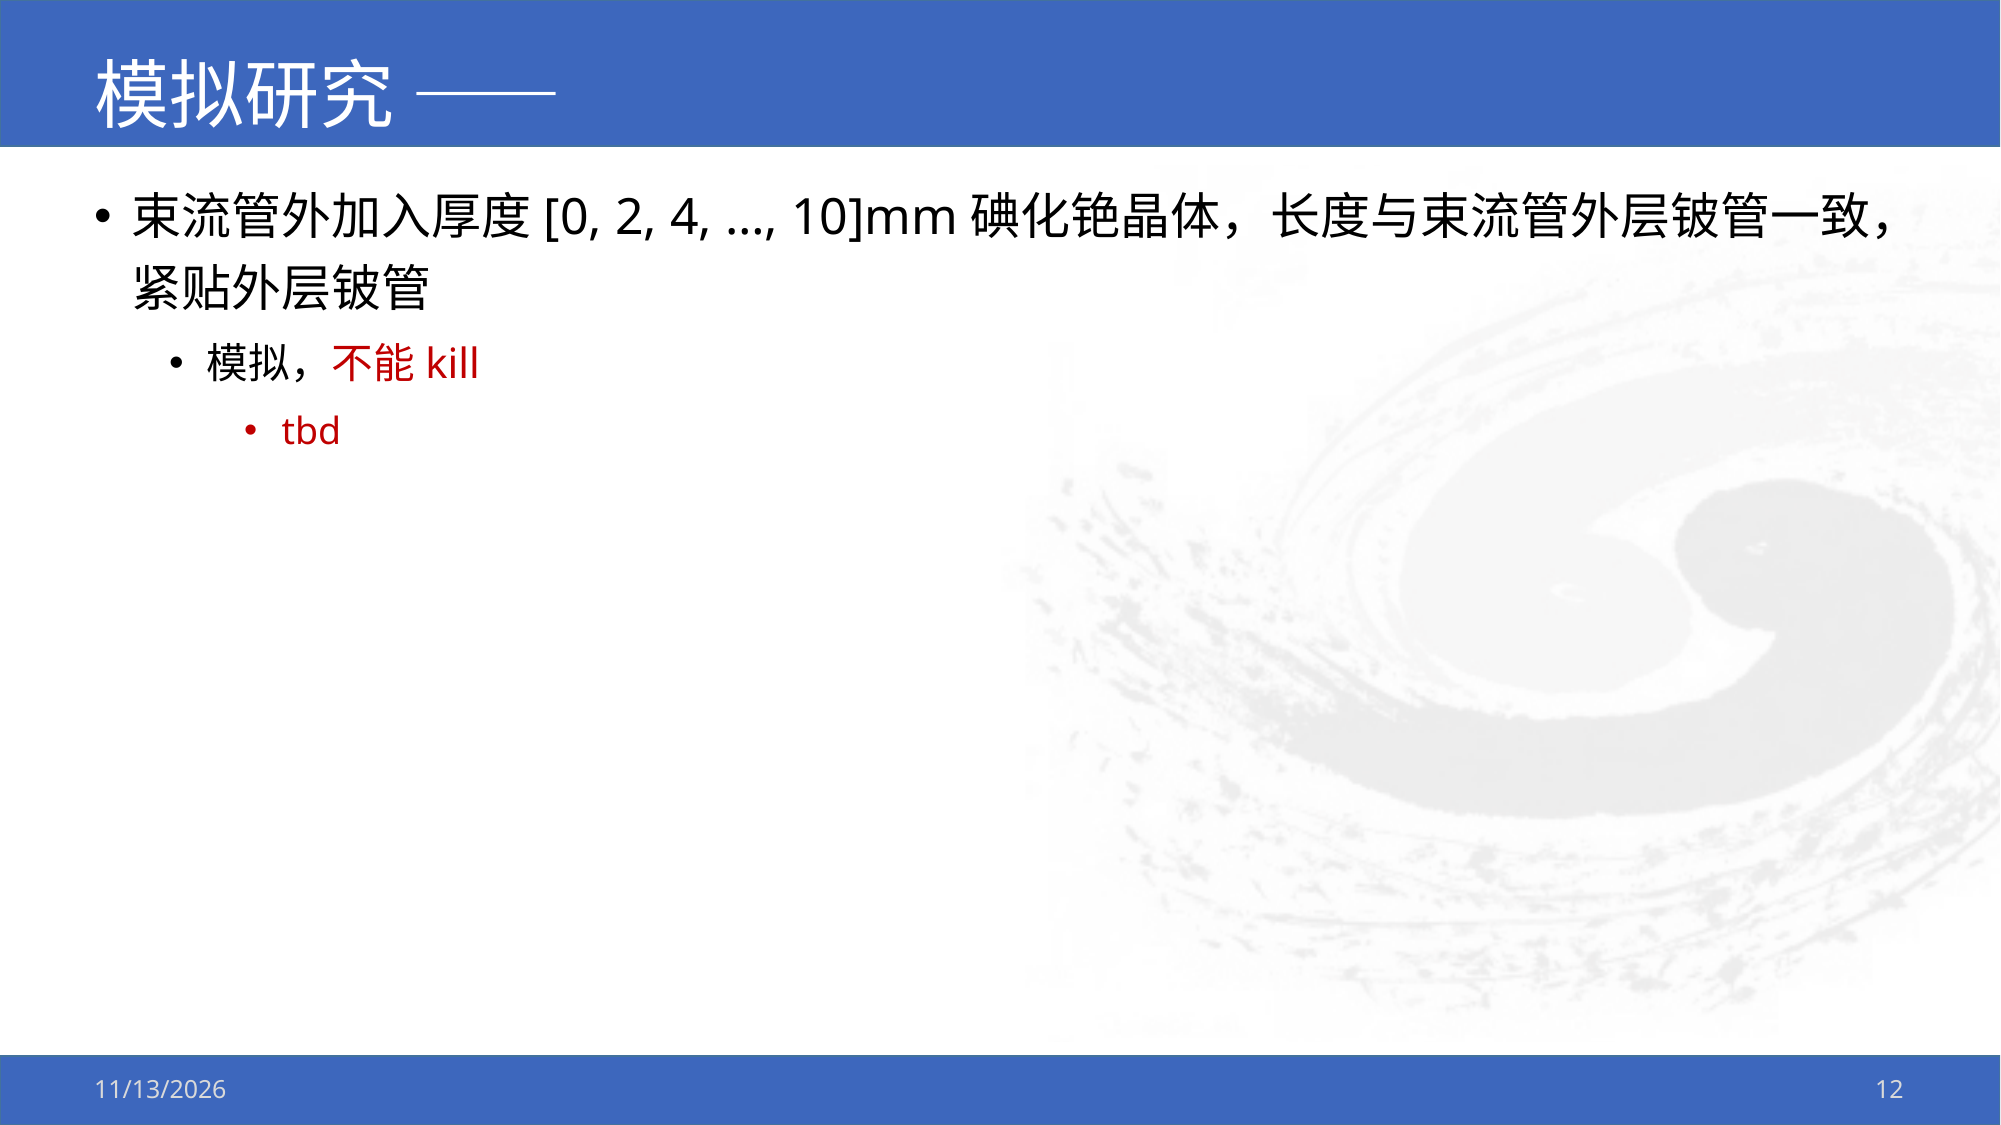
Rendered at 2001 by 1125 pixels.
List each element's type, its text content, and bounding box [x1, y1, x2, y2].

slide_number 12 [1468, 1056, 1919, 1125]
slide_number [79, 1056, 530, 1125]
